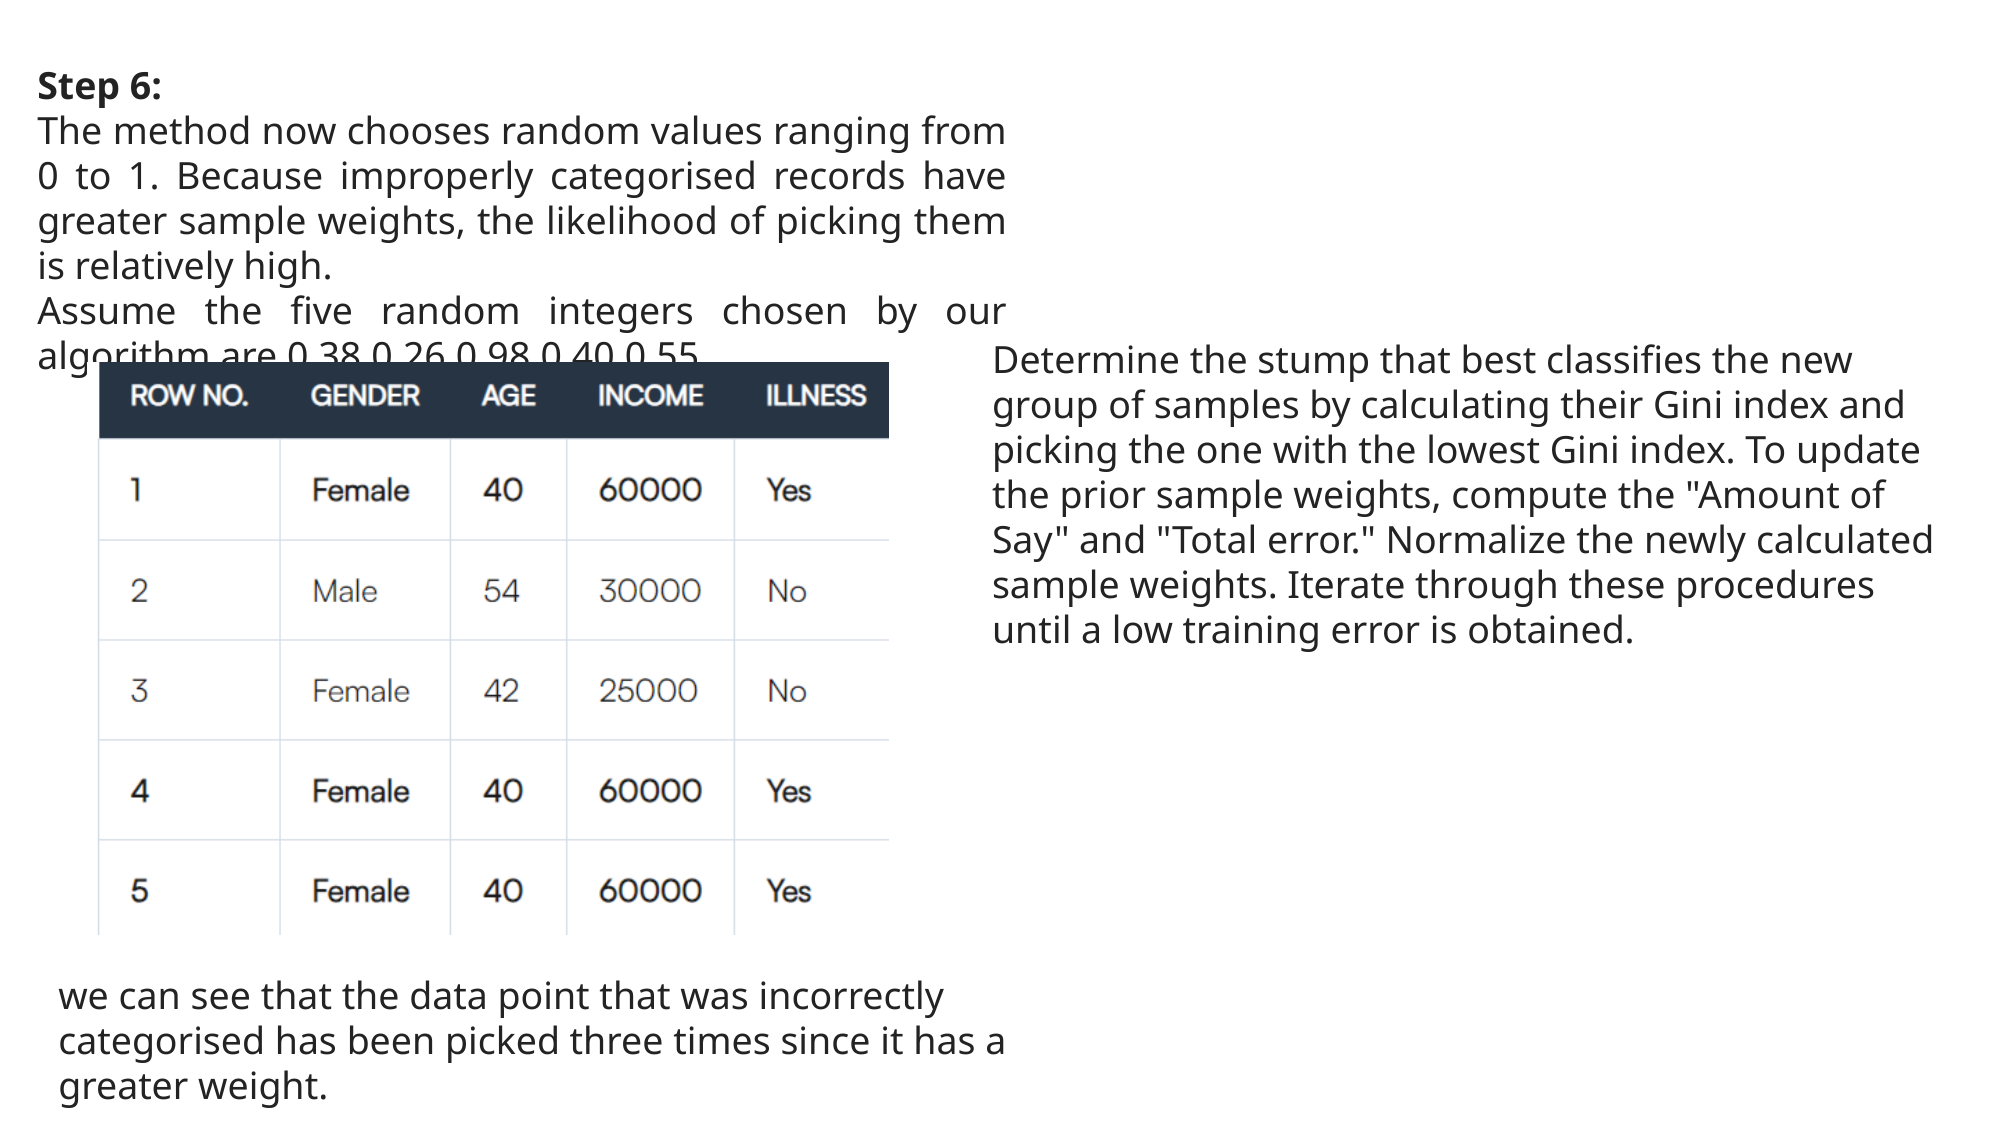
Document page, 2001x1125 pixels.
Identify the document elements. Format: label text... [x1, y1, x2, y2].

picture [86, 361, 890, 935]
text_box Step 6: The method now chooses random values ranging from 0 to 1. Because improperly categorised records have greater sample weights, the likelihood of picking them is relatively high. Assume the five random integers chosen by our algorithm are 0.38,0.26,0.98,0.40,0.55. [22, 54, 1023, 384]
text_box Determine the stump that best classifies the new group of samples by calculating their Gini index and picking the one with the lowest Gini index. To update the prior sample weights, compute the "Amount of Say" and "Total error." Normalize the newly calculated sample weights. Iterate through these procedures until a low training error is obtained. [977, 328, 1978, 659]
text_box we can see that the data point that was incorrectly categorised has been picked three times since it has a greater weight. [43, 964, 1044, 1115]
